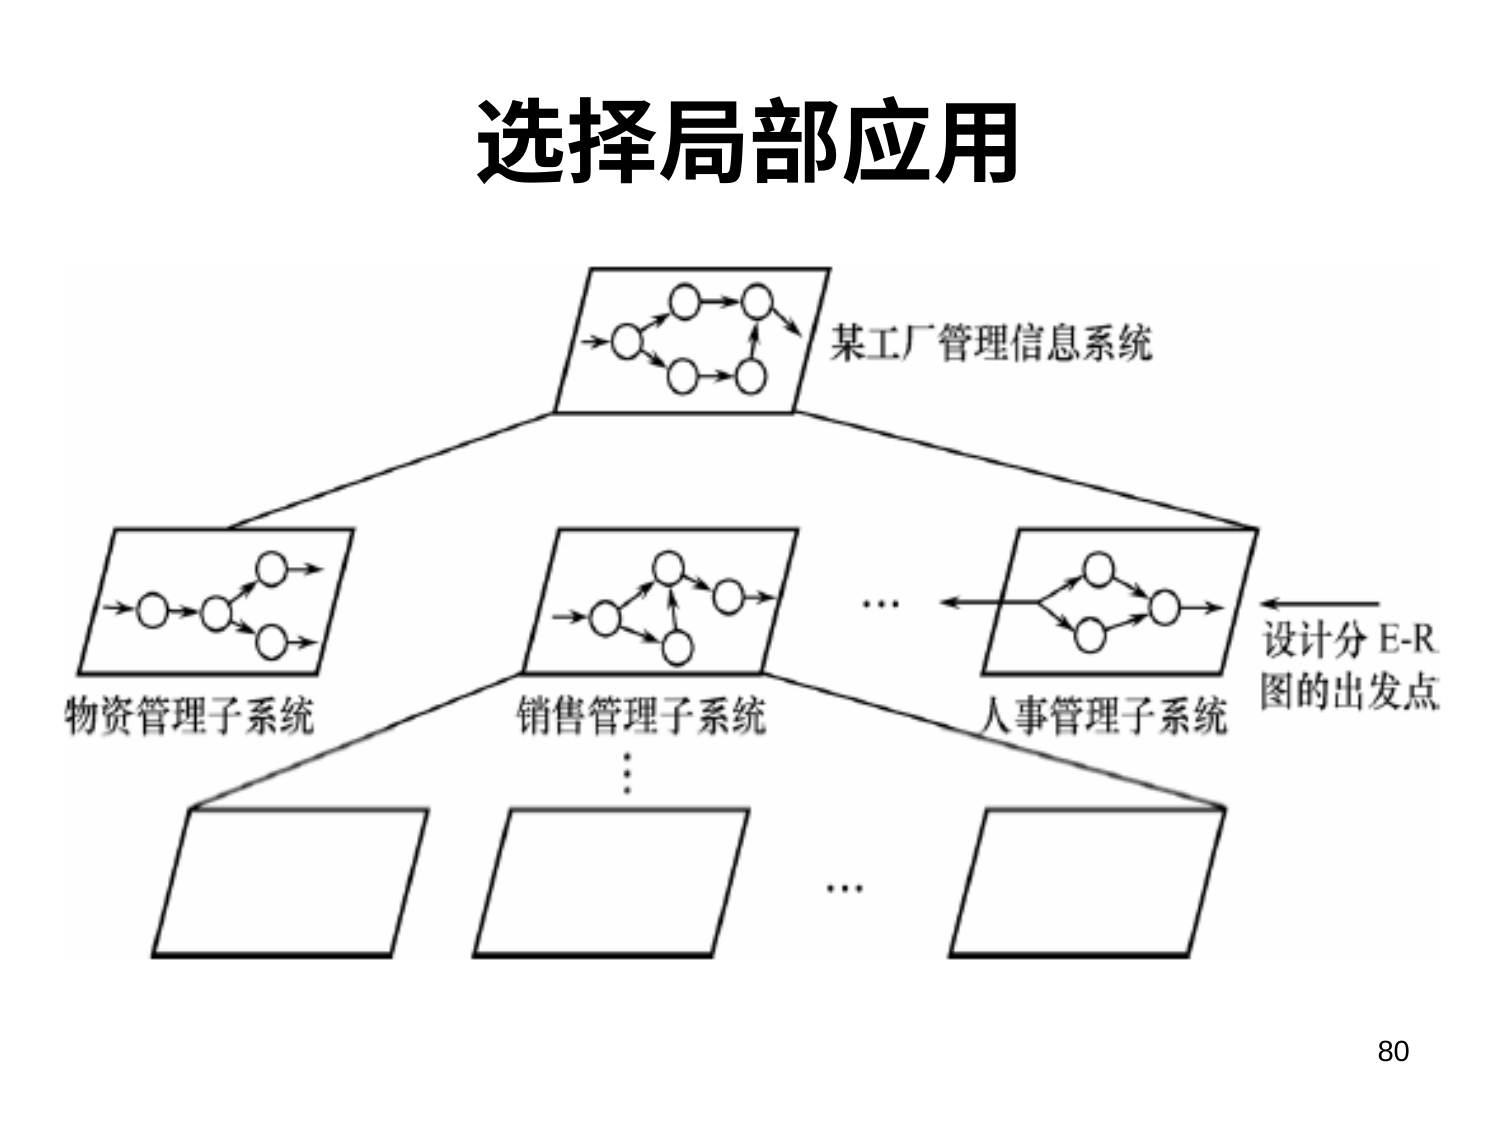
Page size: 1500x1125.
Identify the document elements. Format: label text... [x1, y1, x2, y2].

slide_number 80 [1074, 1024, 1426, 1103]
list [45, 231, 1471, 1016]
title 选择局部应用 [75, 45, 1425, 230]
